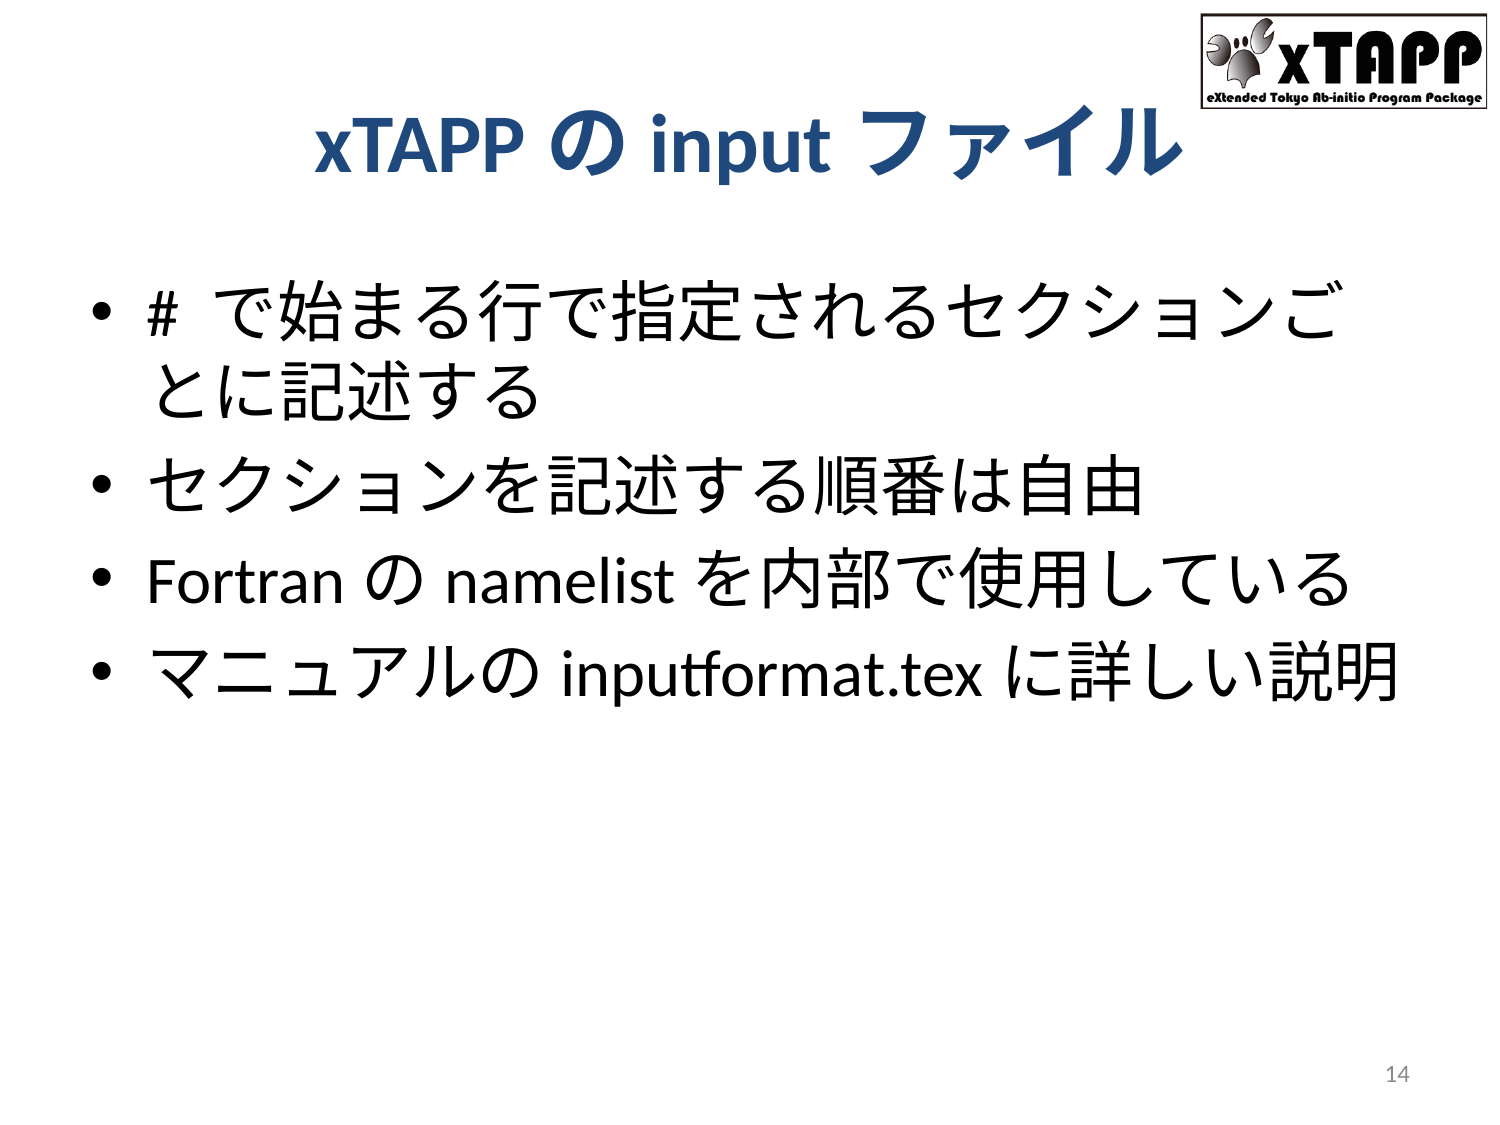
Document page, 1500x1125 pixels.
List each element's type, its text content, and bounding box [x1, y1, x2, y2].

list # で始まる行で指定されるセクションごとに記述する セクションを記述する順番は自由 Fortranのnamelistを内部で使用している マニュアルのinputformat.texに詳しい説明 [75, 262, 1425, 1005]
title xTAPPのinputファイル [75, 45, 1425, 233]
slide_number 14 [1074, 1042, 1425, 1103]
